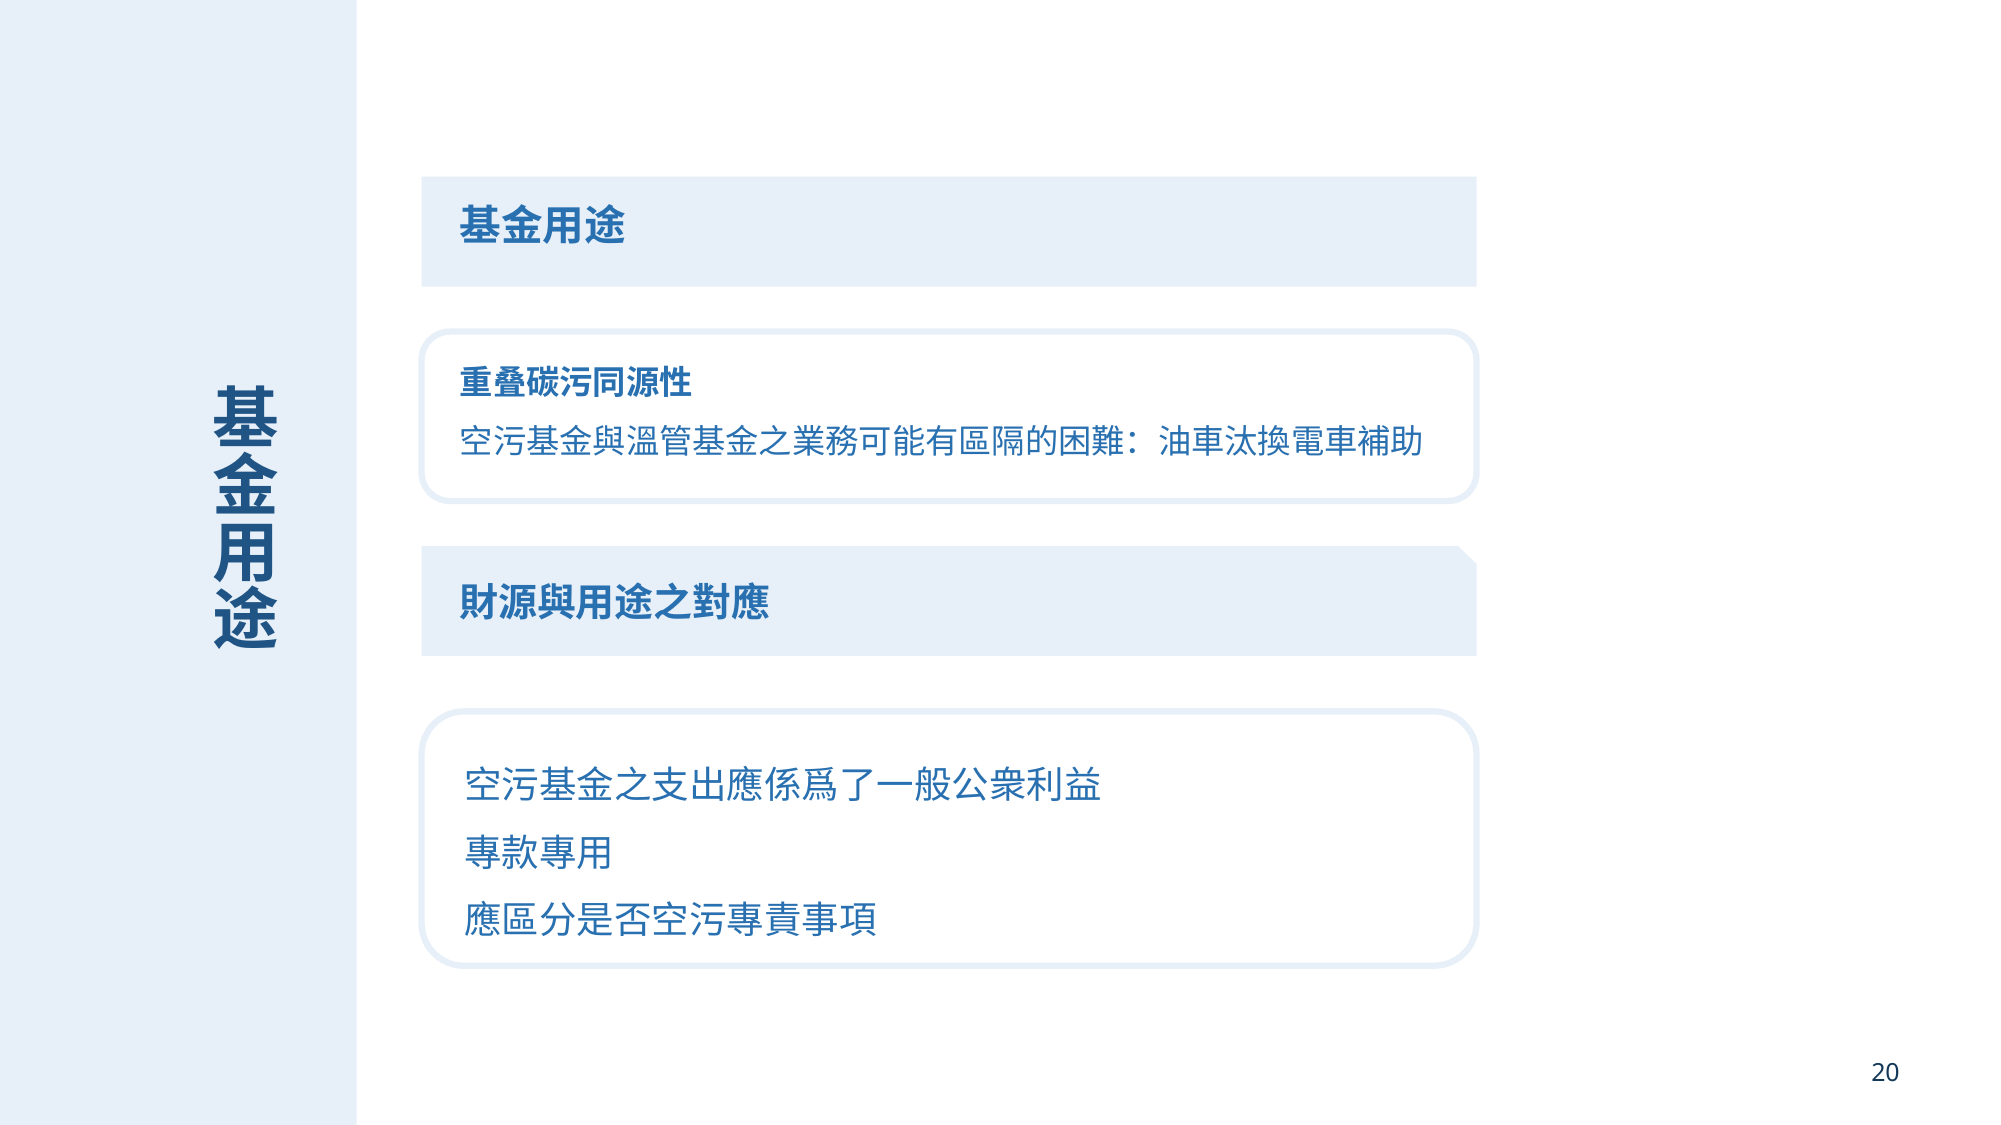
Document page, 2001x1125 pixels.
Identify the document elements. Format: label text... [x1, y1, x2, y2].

text_box 重叠碳污同源性 空污基金與溫管基金之業務可能有區隔的困難：油車汰換電車補助 [421, 331, 1477, 501]
list 基金用途 [421, 176, 1477, 287]
title 基金用途 [188, 369, 307, 756]
text_box 空污基金之支出應係爲了一般公衆利益 專款專用 應區分是否空污專責事項 [421, 711, 1477, 966]
text_box 財源與用途之對應 [421, 545, 1477, 656]
